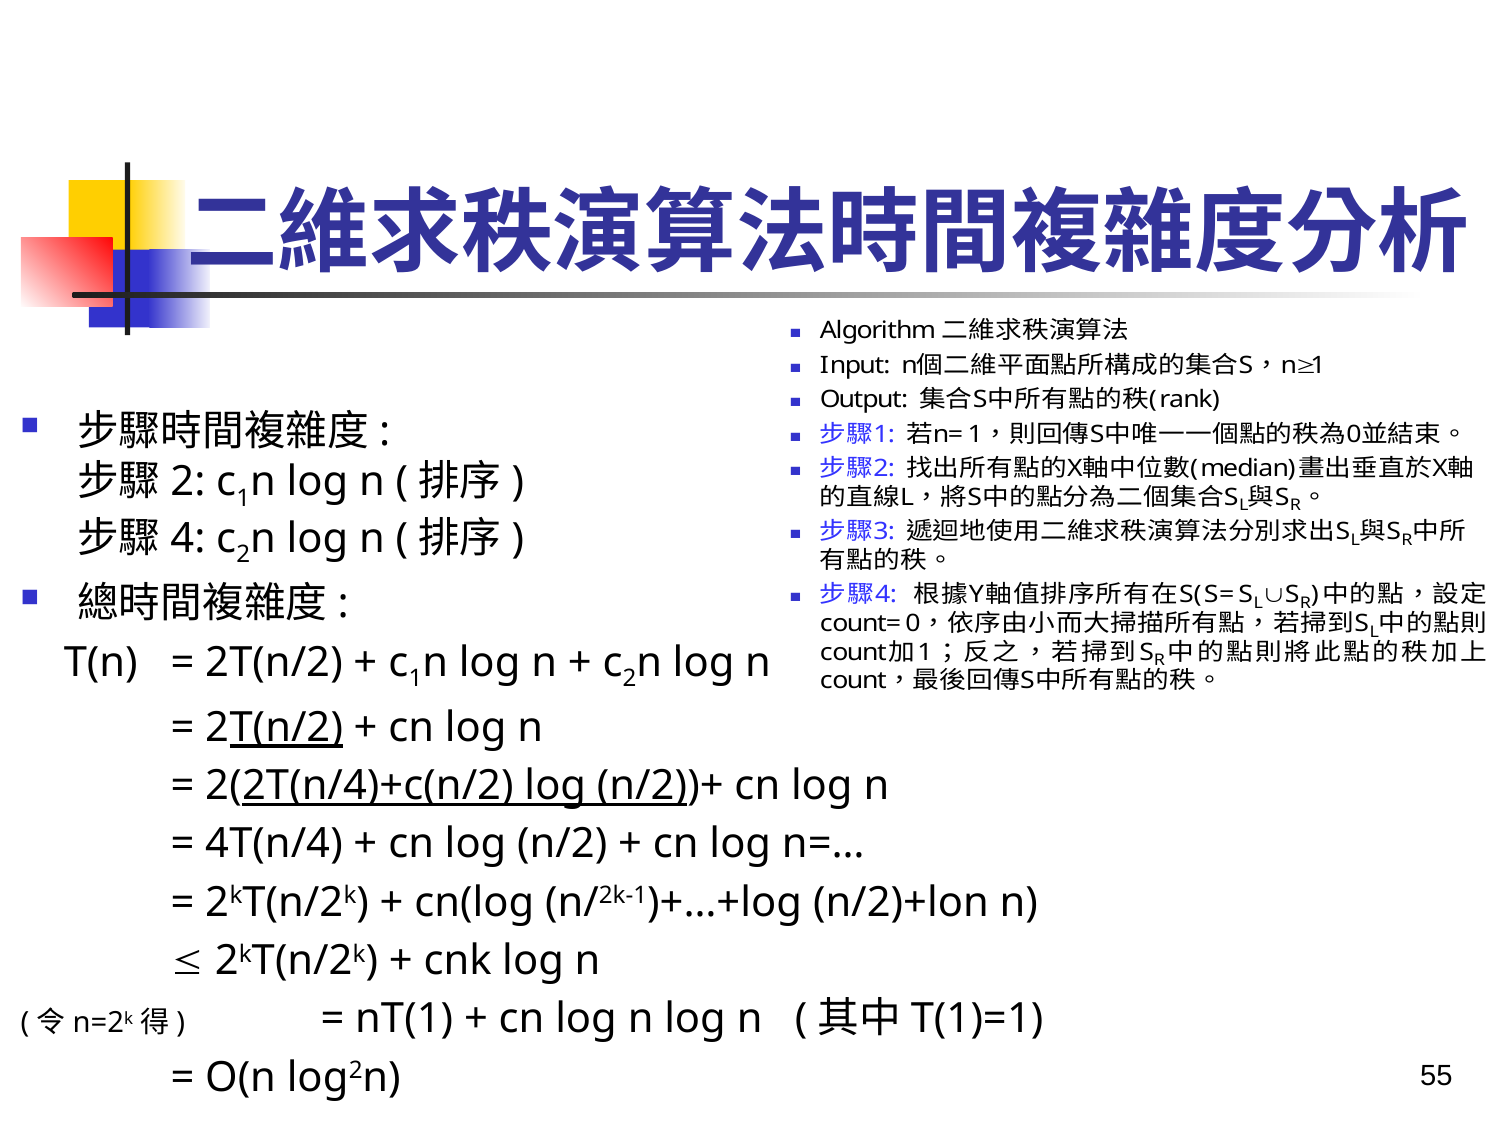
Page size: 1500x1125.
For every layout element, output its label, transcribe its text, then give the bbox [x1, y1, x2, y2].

slide_number 55 [1154, 1023, 1468, 1100]
picture [780, 307, 1500, 710]
list 步驟時間複雜度: 步驟2: c1n log n (排序) 步驟4: c2n log n (排序) 總時間複雜度: T(n) = 2T(n/2) + c1n log n + c2n log n = 2T(n/2) + cn log n = 2(2T(n/4)+c(n/2) log (n/2))+ cn log n = 4T(n/4) + cn log (n/2) + cn log n=… = 2kT(n/2k) + cn(log (n/2k-1)+…+log (n/2)+lon n)  2kT(n/2k) + cnk log n (令n=2k得) = nT(1) + cn log n log n (其中T(1)=1) = O(n log2n) [5, 338, 1434, 1013]
title 二維求秩演算法時間複雜度分析 [171, 101, 1500, 291]
